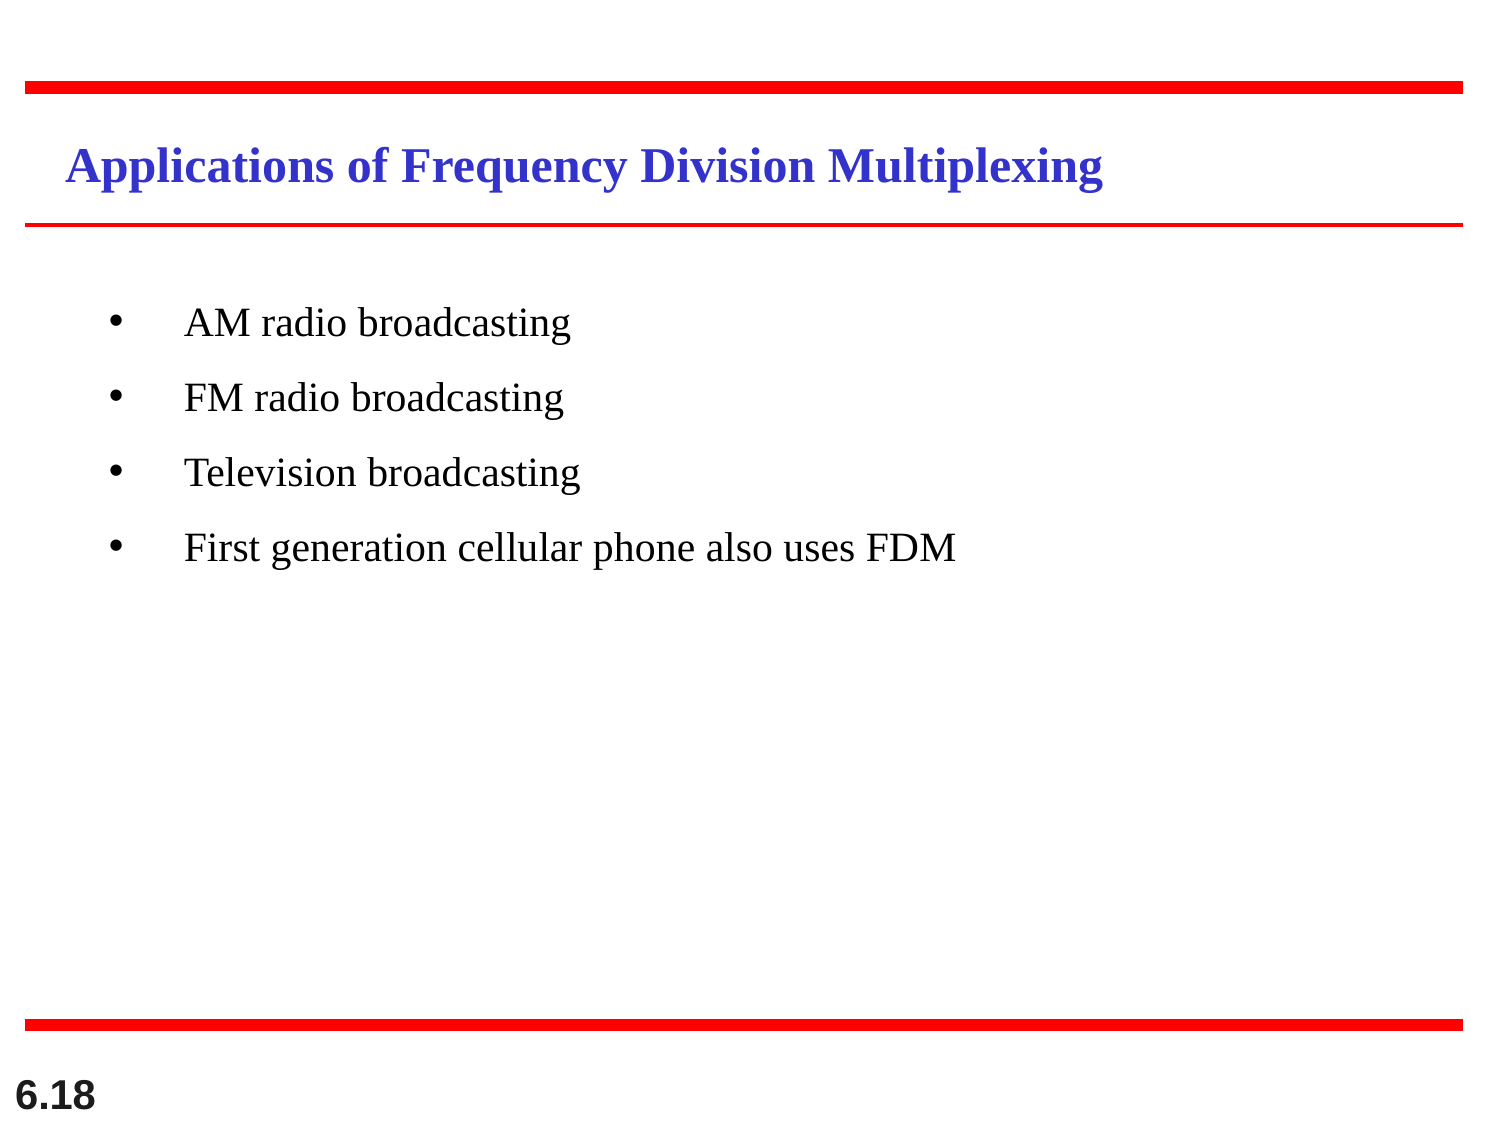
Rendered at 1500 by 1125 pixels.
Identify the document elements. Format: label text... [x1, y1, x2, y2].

text_box Applications of Frequency Division Multiplexing [49, 124, 1129, 200]
text_box AM radio broadcasting FM radio broadcasting Television broadcasting First generation cellular phone also uses FDM [93, 262, 1375, 738]
text_box 6.18 [0, 1049, 313, 1125]
